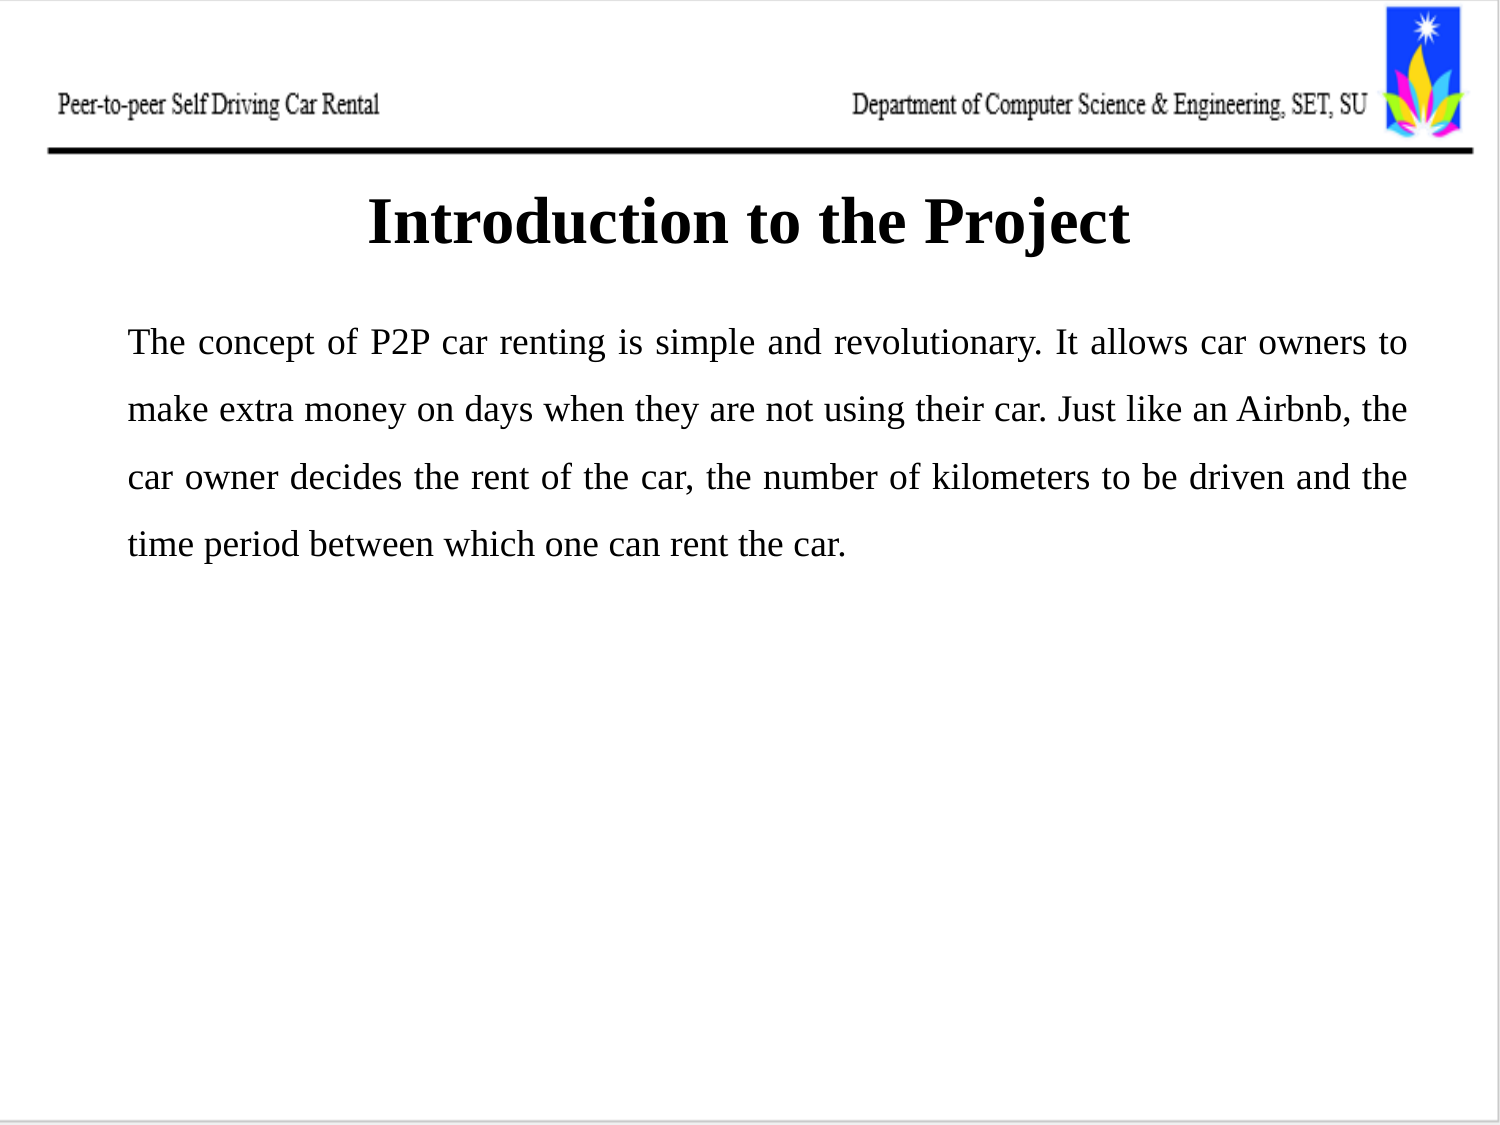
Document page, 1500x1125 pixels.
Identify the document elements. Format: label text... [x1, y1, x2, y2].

picture [0, 0, 1500, 1125]
title Introduction to the Project [75, 157, 1425, 286]
list The concept of P2P car renting is simple and revolutionary. It allows car owners to make extra money on days when they are not using their car. Just like an Airbnb, the car owner decides the rent of the car, the number of kilometers to be driven and the time period between which one can rent the car. [75, 286, 1425, 992]
